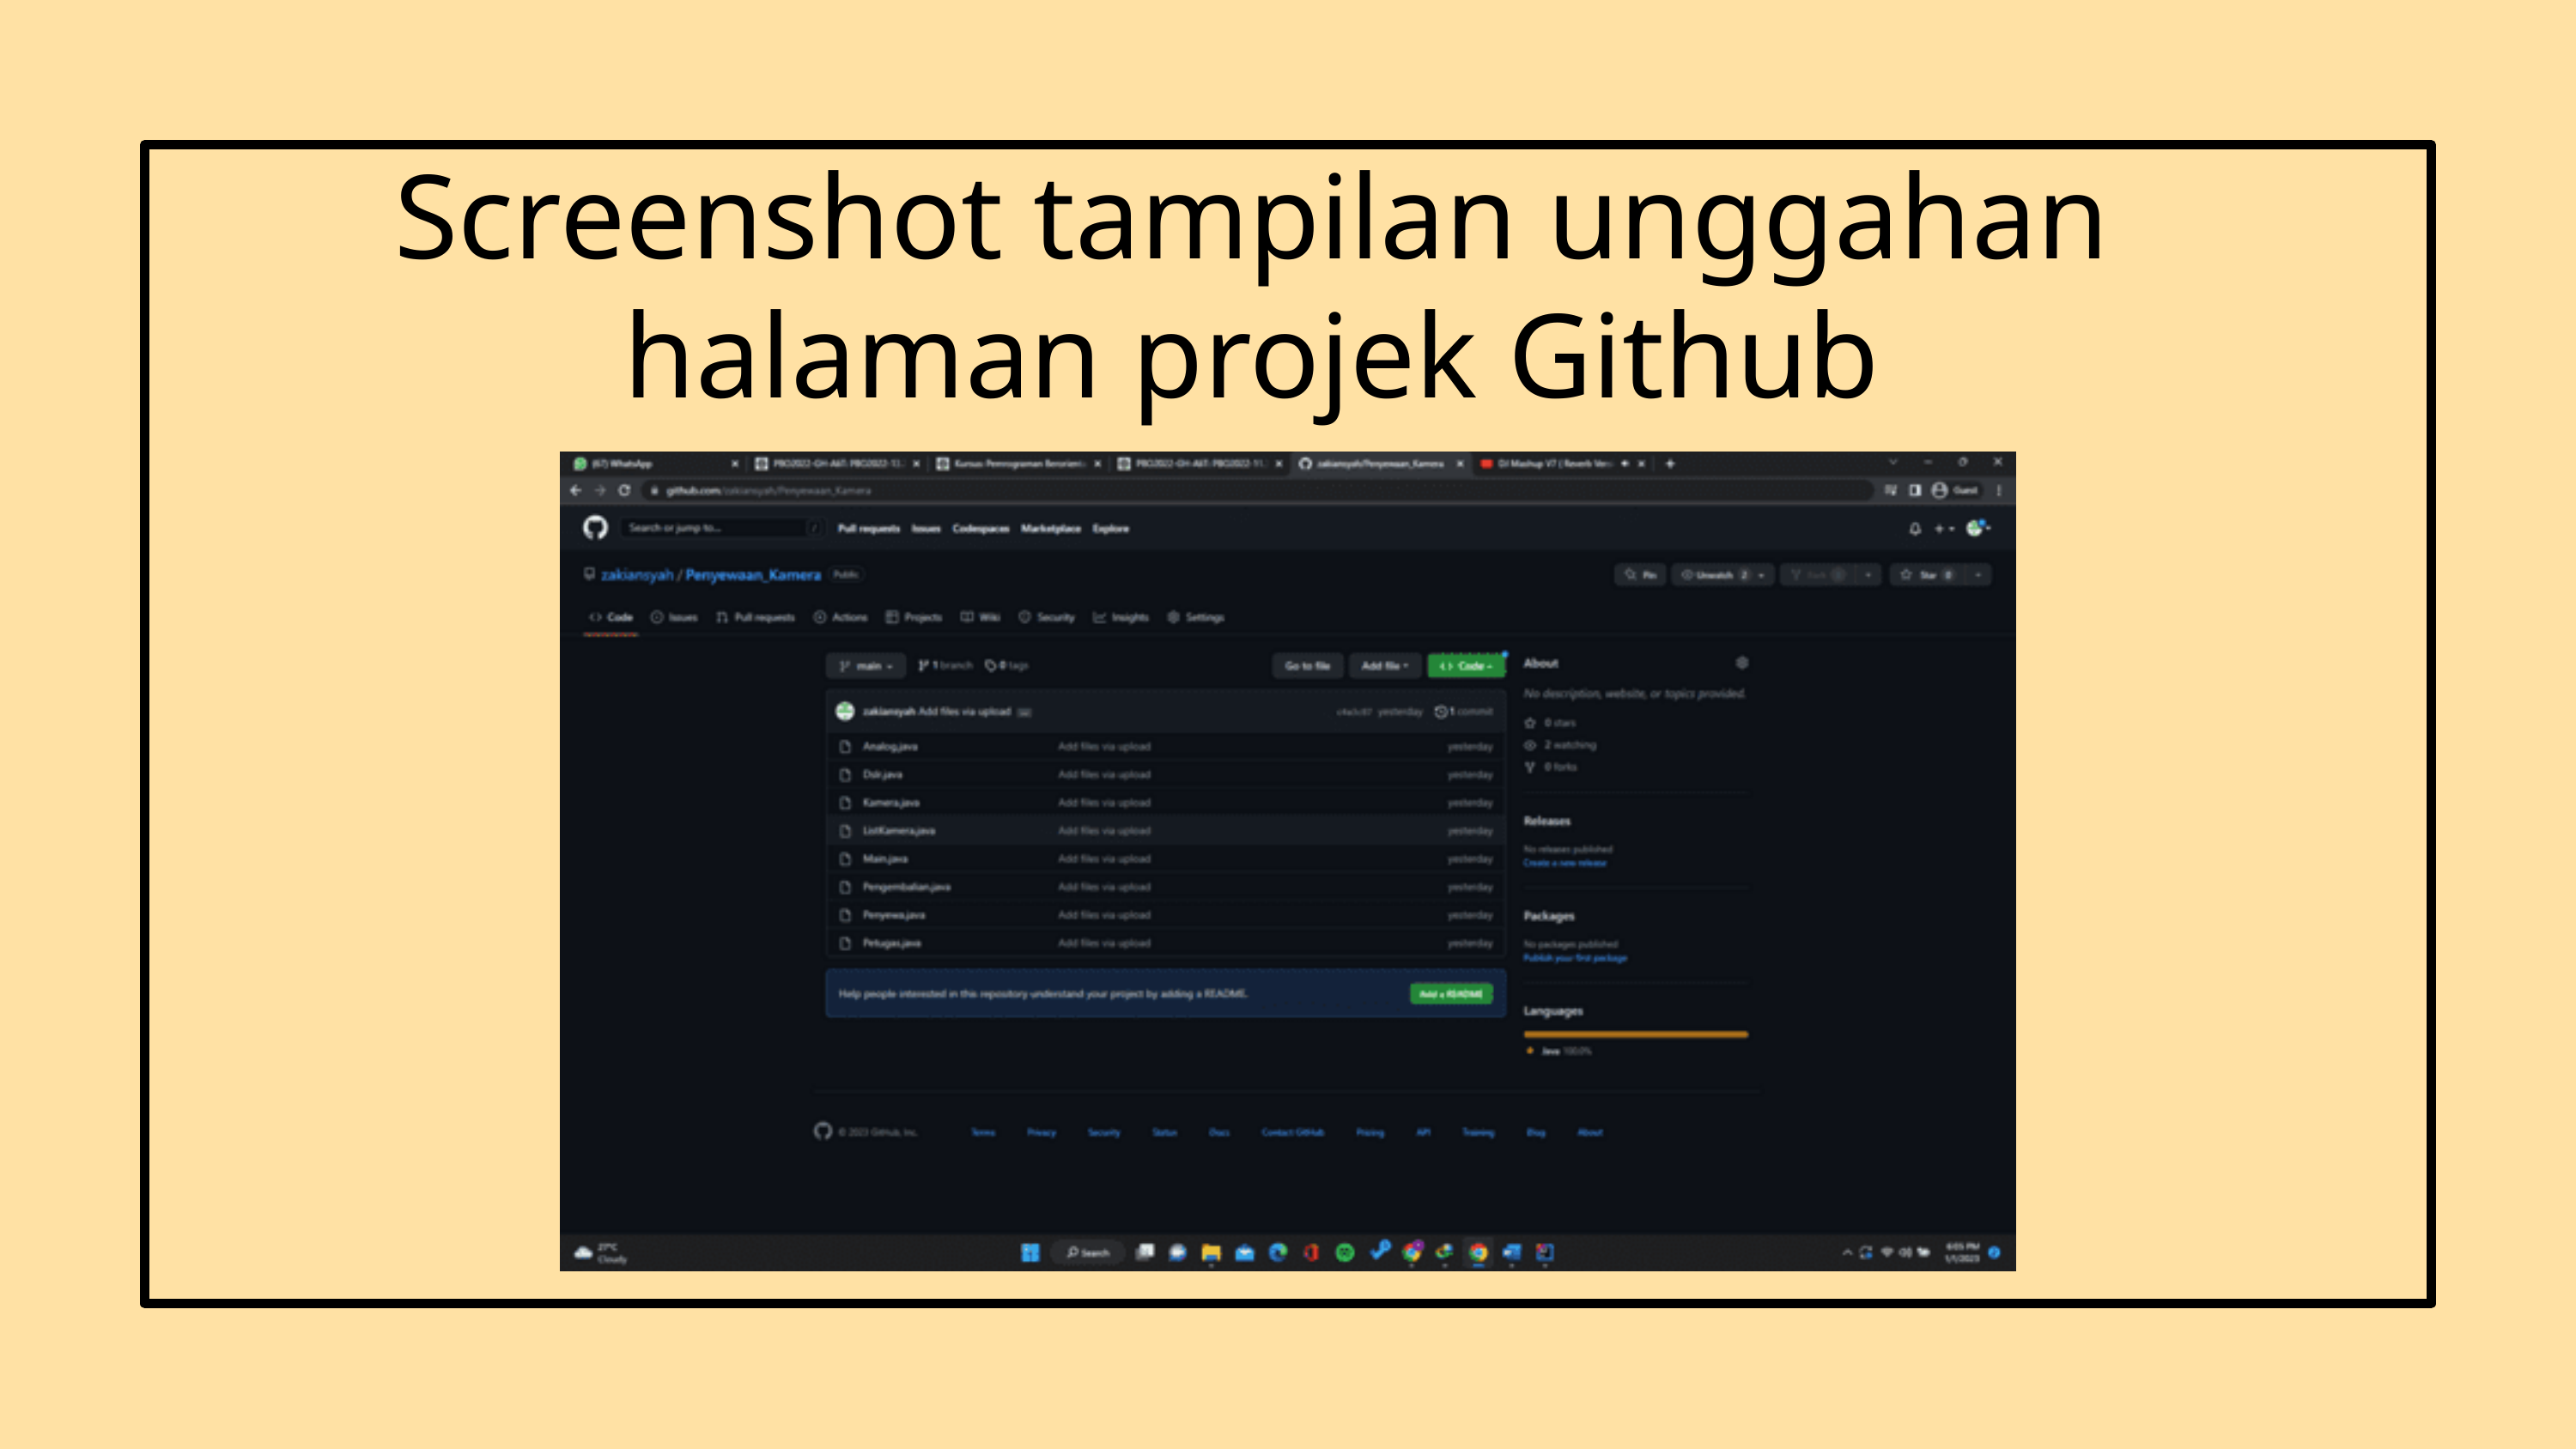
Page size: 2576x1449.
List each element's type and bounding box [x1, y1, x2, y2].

text_box [144, 144, 2432, 1304]
picture [559, 452, 2016, 1272]
